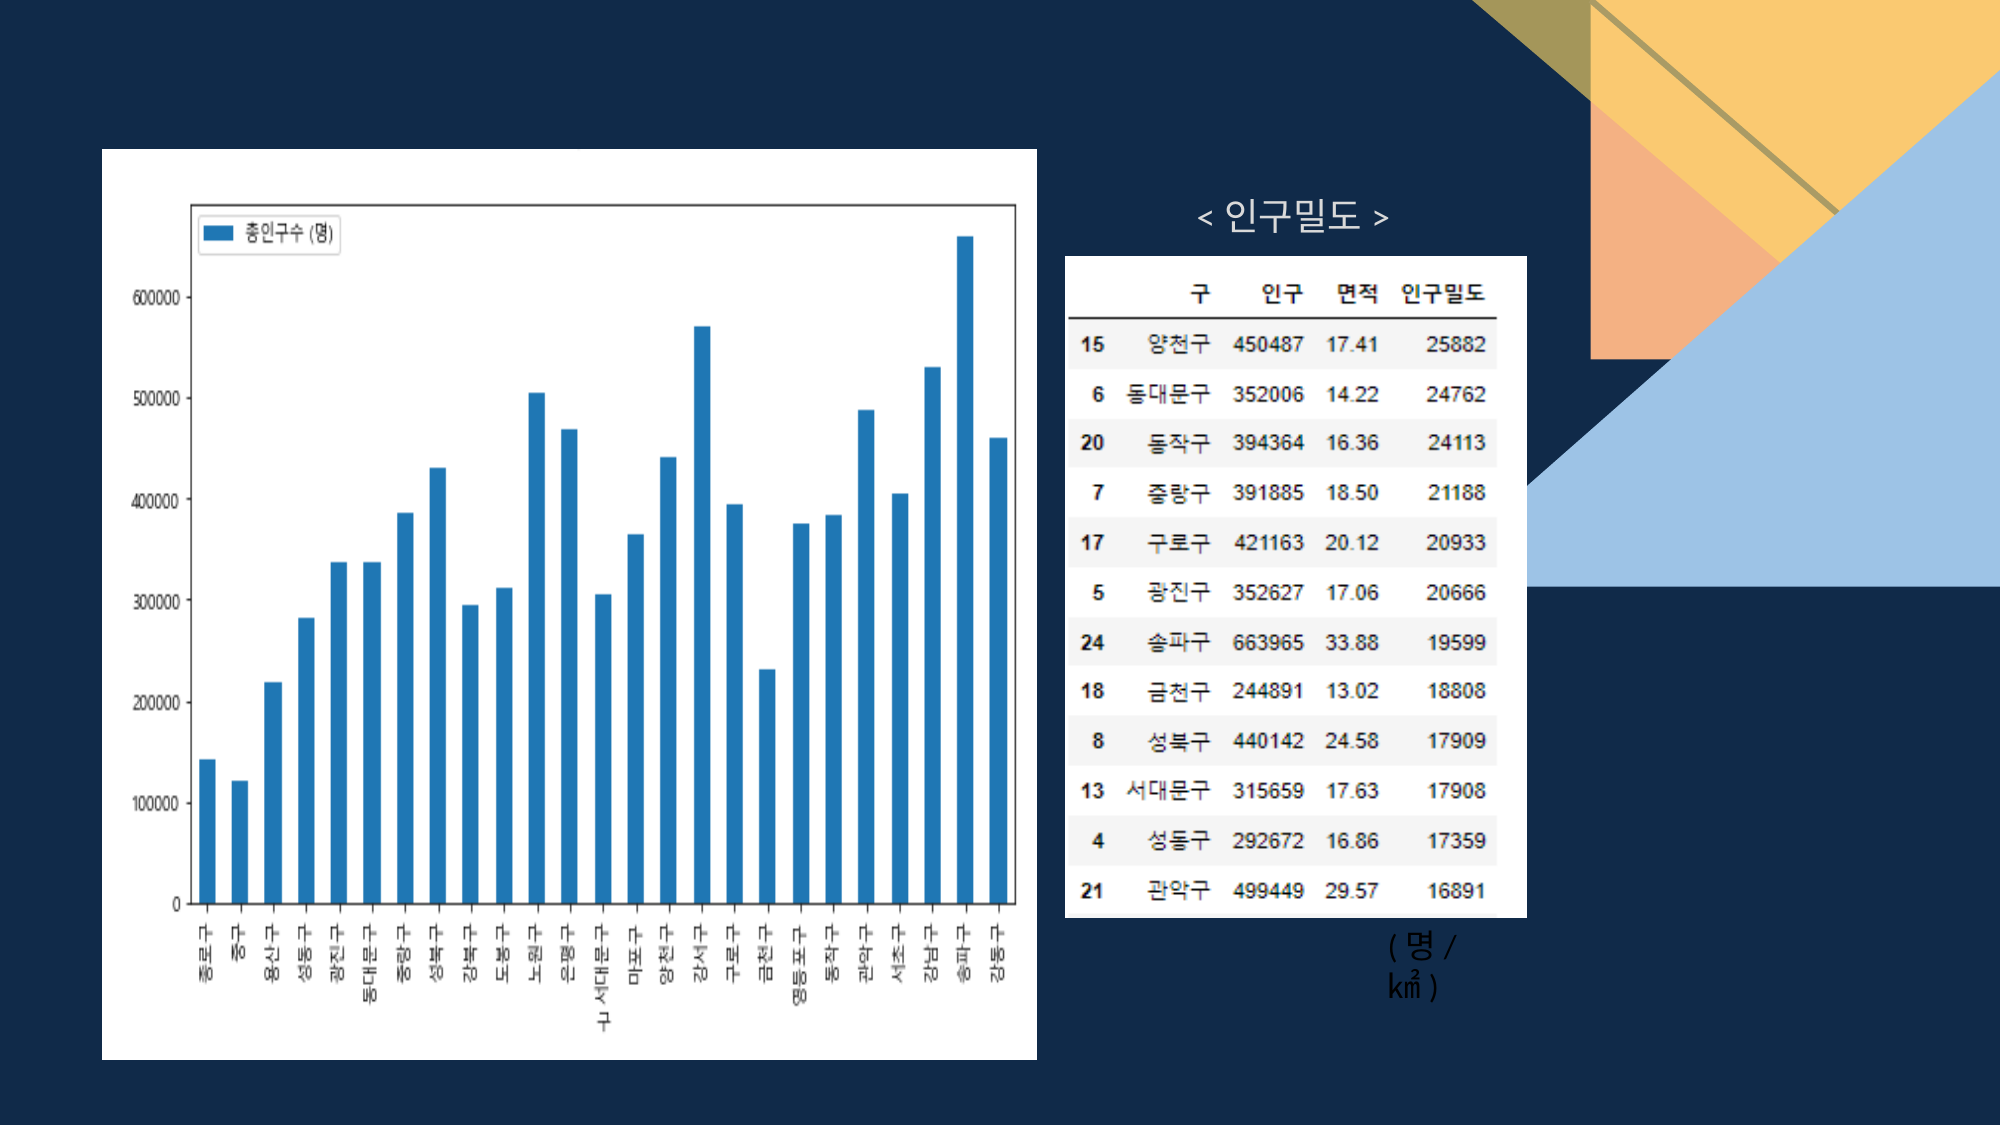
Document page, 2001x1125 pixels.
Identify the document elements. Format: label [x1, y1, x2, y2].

text_box [1412, 0, 2000, 587]
text_box [102, 149, 1527, 1060]
